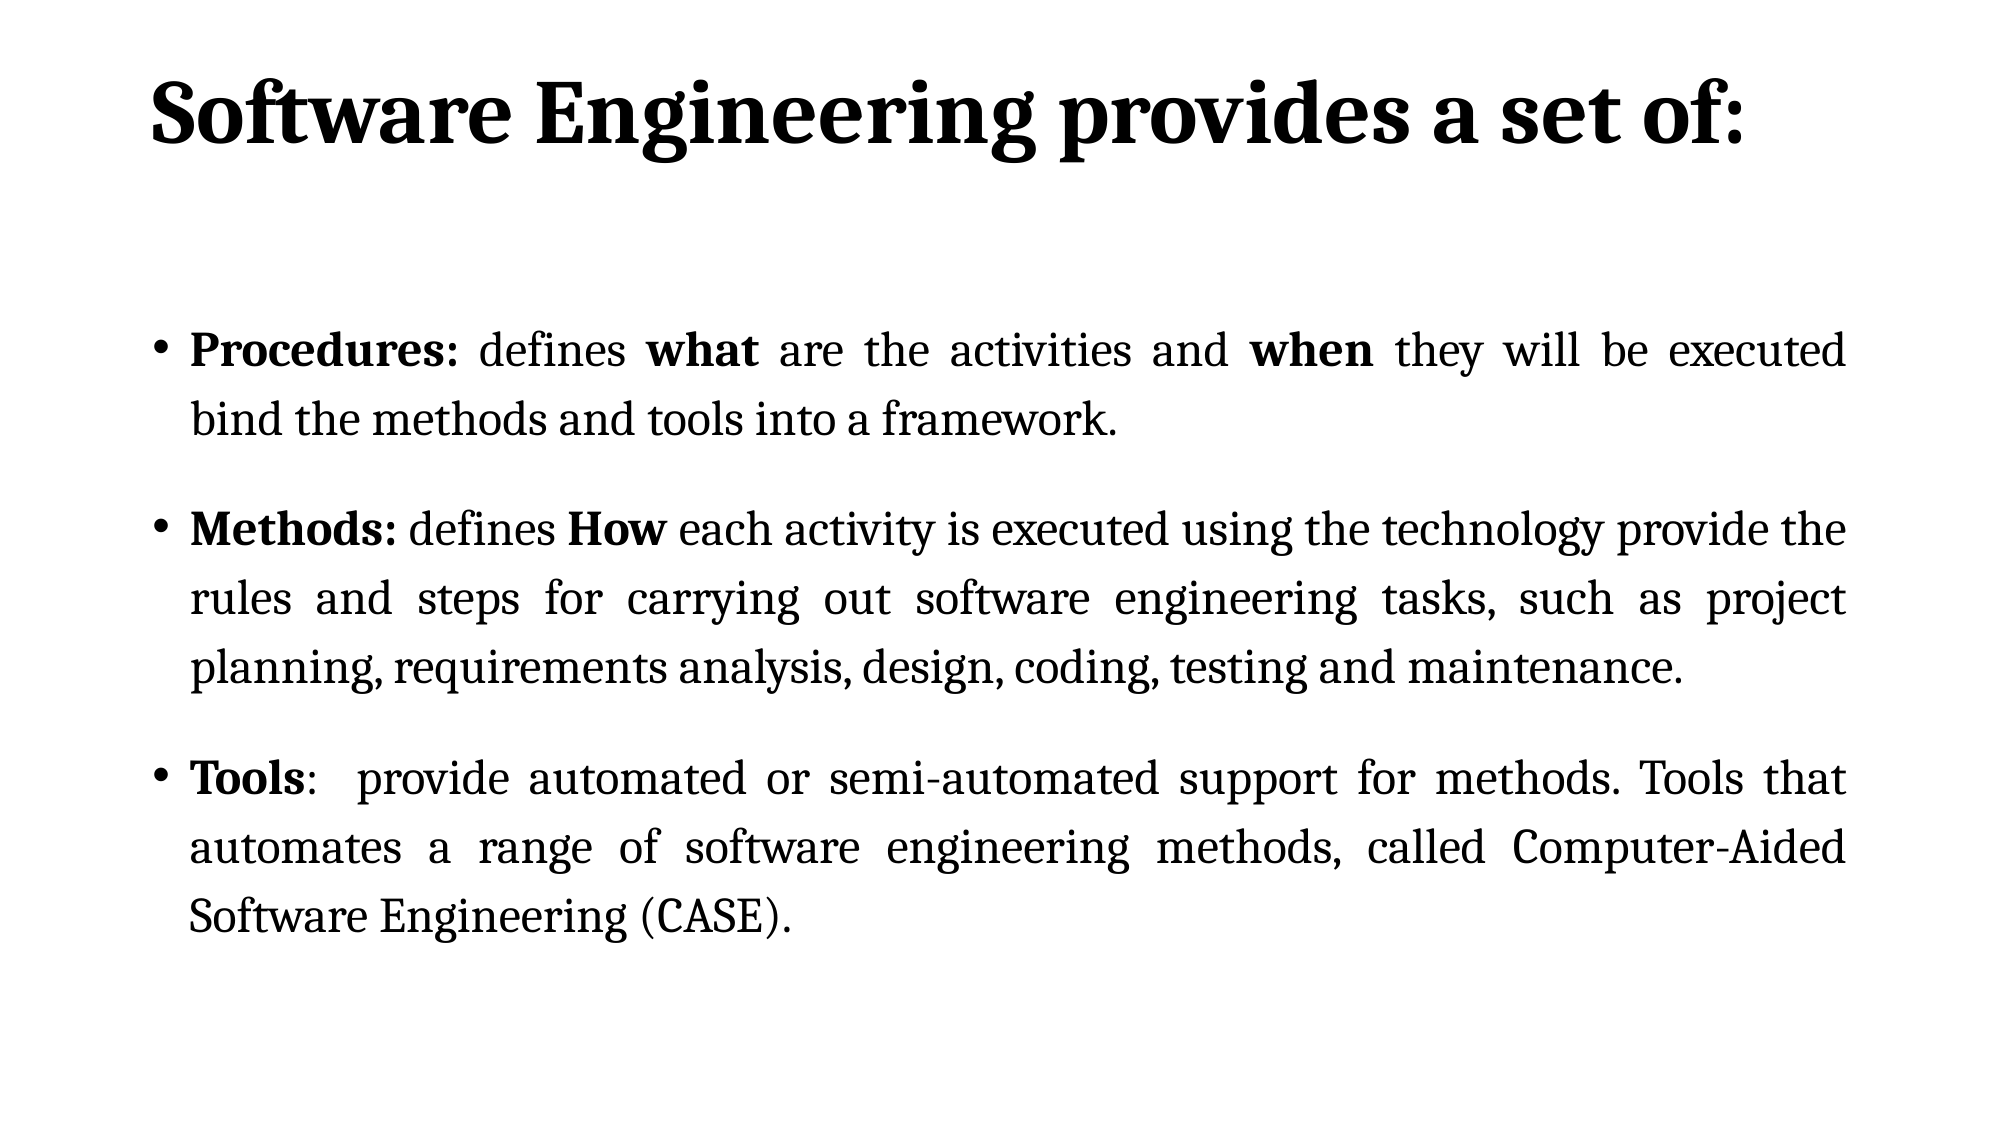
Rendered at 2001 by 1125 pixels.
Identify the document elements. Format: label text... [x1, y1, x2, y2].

list Procedures: defines what are the activities and when they will be executed bind the methods and tools into a framework. Methods: defines How each activity is executed using the technology provide the rules and steps for carrying out software engineering tasks, such as project planning, requirements analysis, design, coding, testing and maintenance. Tools: provide automated or semi-automated support for methods. Tools that automates a range of software engineering methods, called Computer-Aided Software Engineering (CASE). [137, 299, 1863, 1014]
title Software Engineering provides a set of: [137, 59, 1863, 278]
